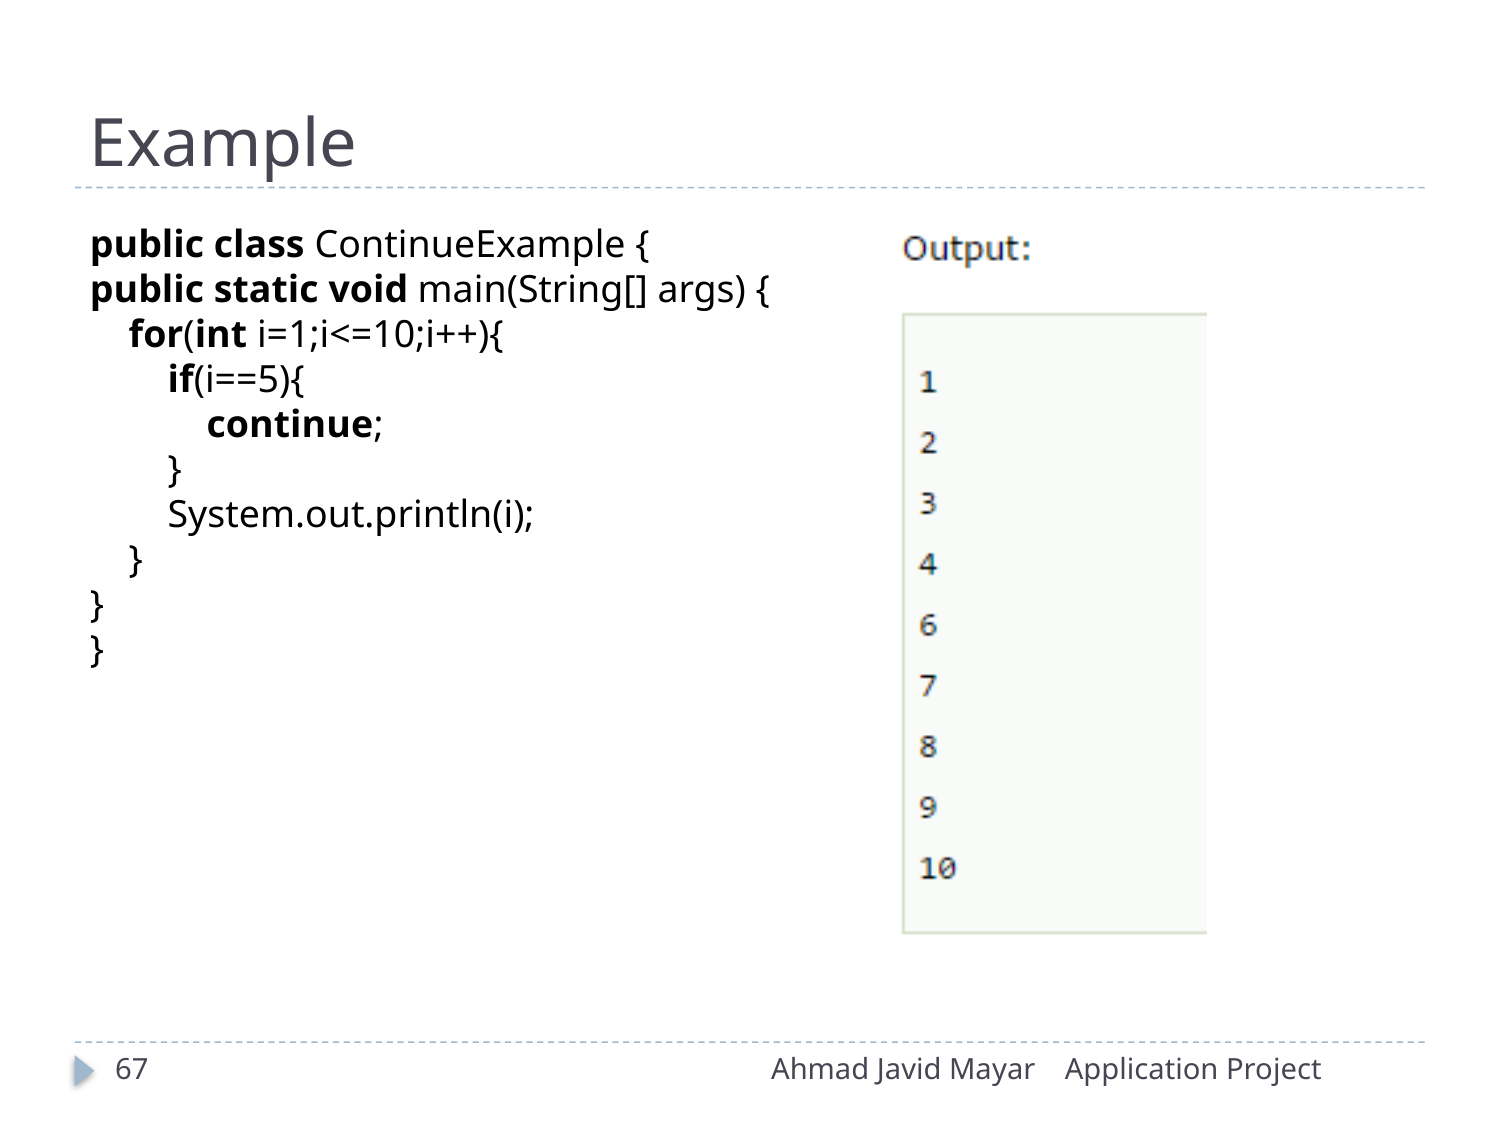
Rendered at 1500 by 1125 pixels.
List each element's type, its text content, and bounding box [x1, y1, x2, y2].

slide_number Application Project [1051, 1042, 1426, 1103]
footer Ahmad Javid Mayar [475, 1042, 1051, 1103]
text_box public class ContinueExample { public static void main(String[] args) { for(int i=1;i<=10;i++){ if(i==5){ continue; } System.out.println(i); } } } [74, 212, 825, 678]
slide_number 67 [100, 1042, 426, 1103]
picture [887, 216, 1208, 973]
title Example [75, 24, 1425, 188]
